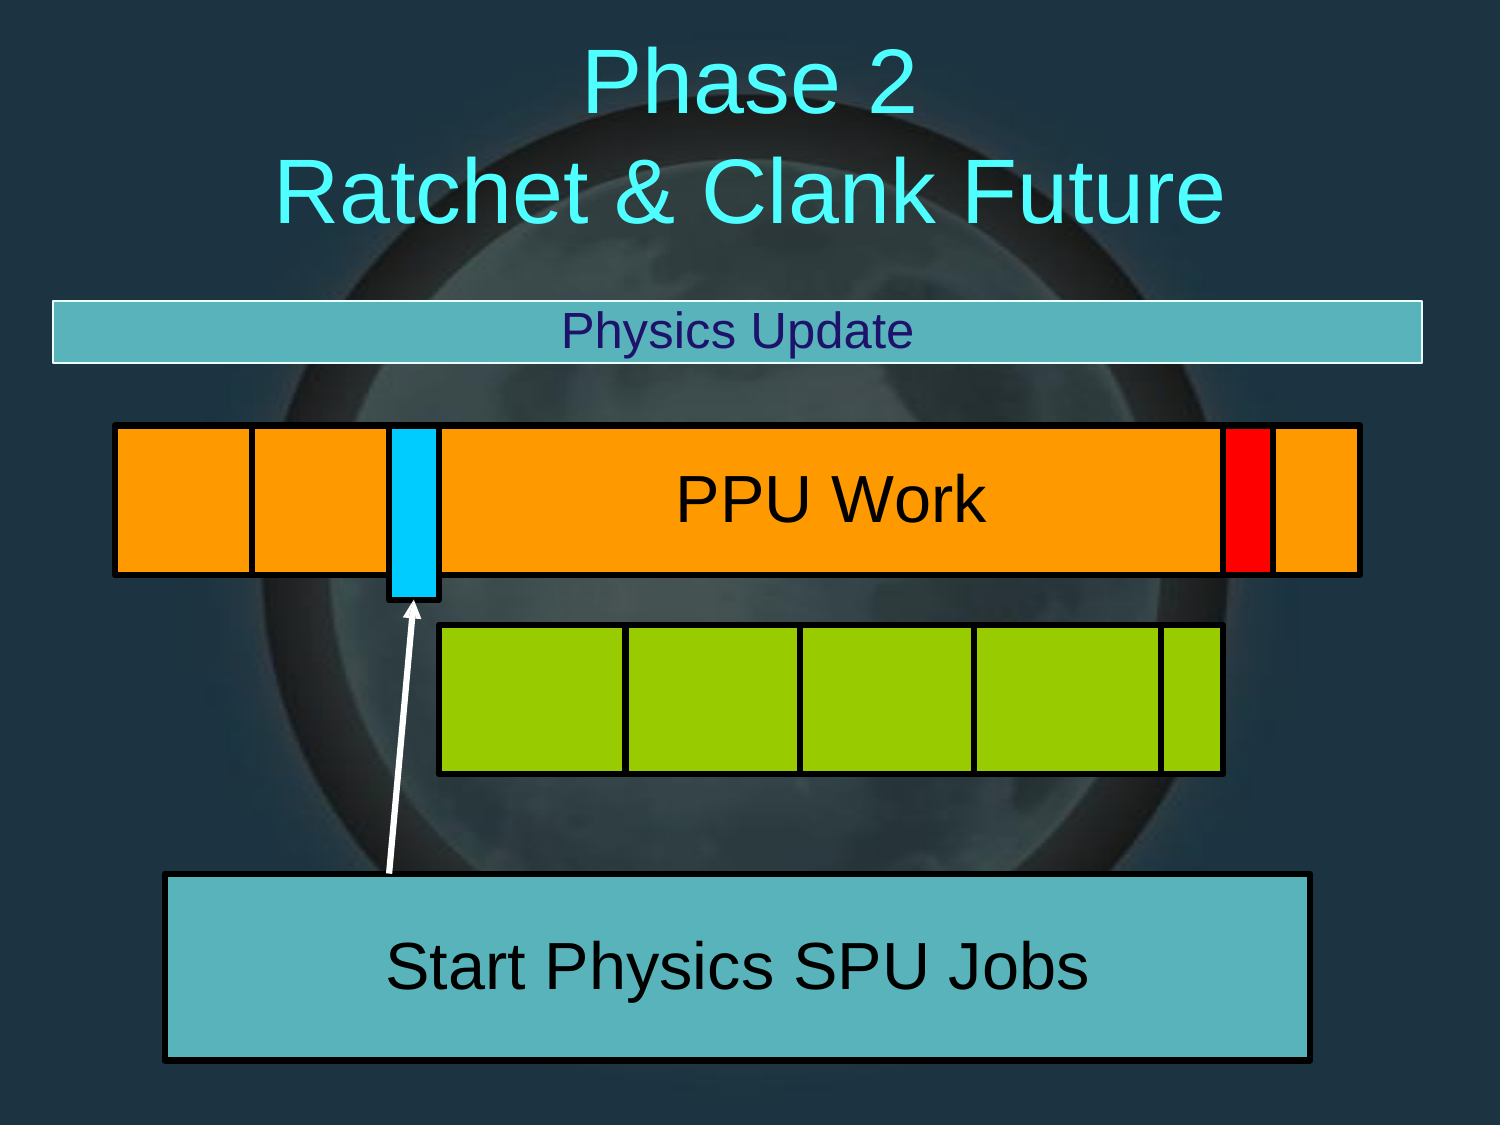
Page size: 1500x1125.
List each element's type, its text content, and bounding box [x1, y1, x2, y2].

text_box [1223, 425, 1272, 575]
text_box Phase [579, 36, 858, 132]
text_box [388, 425, 438, 600]
text_box [115, 575, 389, 600]
text_box [438, 624, 625, 775]
text_box & [612, 146, 692, 243]
text_box Start Physics SPU Jobs [164, 873, 1311, 1061]
text_box Clank [699, 146, 953, 243]
text_box [1272, 425, 1361, 575]
text_box [115, 425, 252, 575]
text_box [1160, 624, 1224, 775]
text_box [386, 600, 422, 873]
text_box Ratchet [271, 146, 606, 243]
text_box [438, 575, 1361, 600]
text_box Future [959, 146, 1243, 243]
text_box Physics Update [52, 301, 1423, 364]
text_box [0, 0, 1500, 1125]
text_box 2 [865, 36, 935, 132]
text_box [625, 624, 799, 775]
text_box [974, 624, 1160, 775]
text_box [799, 624, 974, 775]
text_box PPU Work [438, 425, 1223, 575]
text_box [252, 425, 388, 575]
